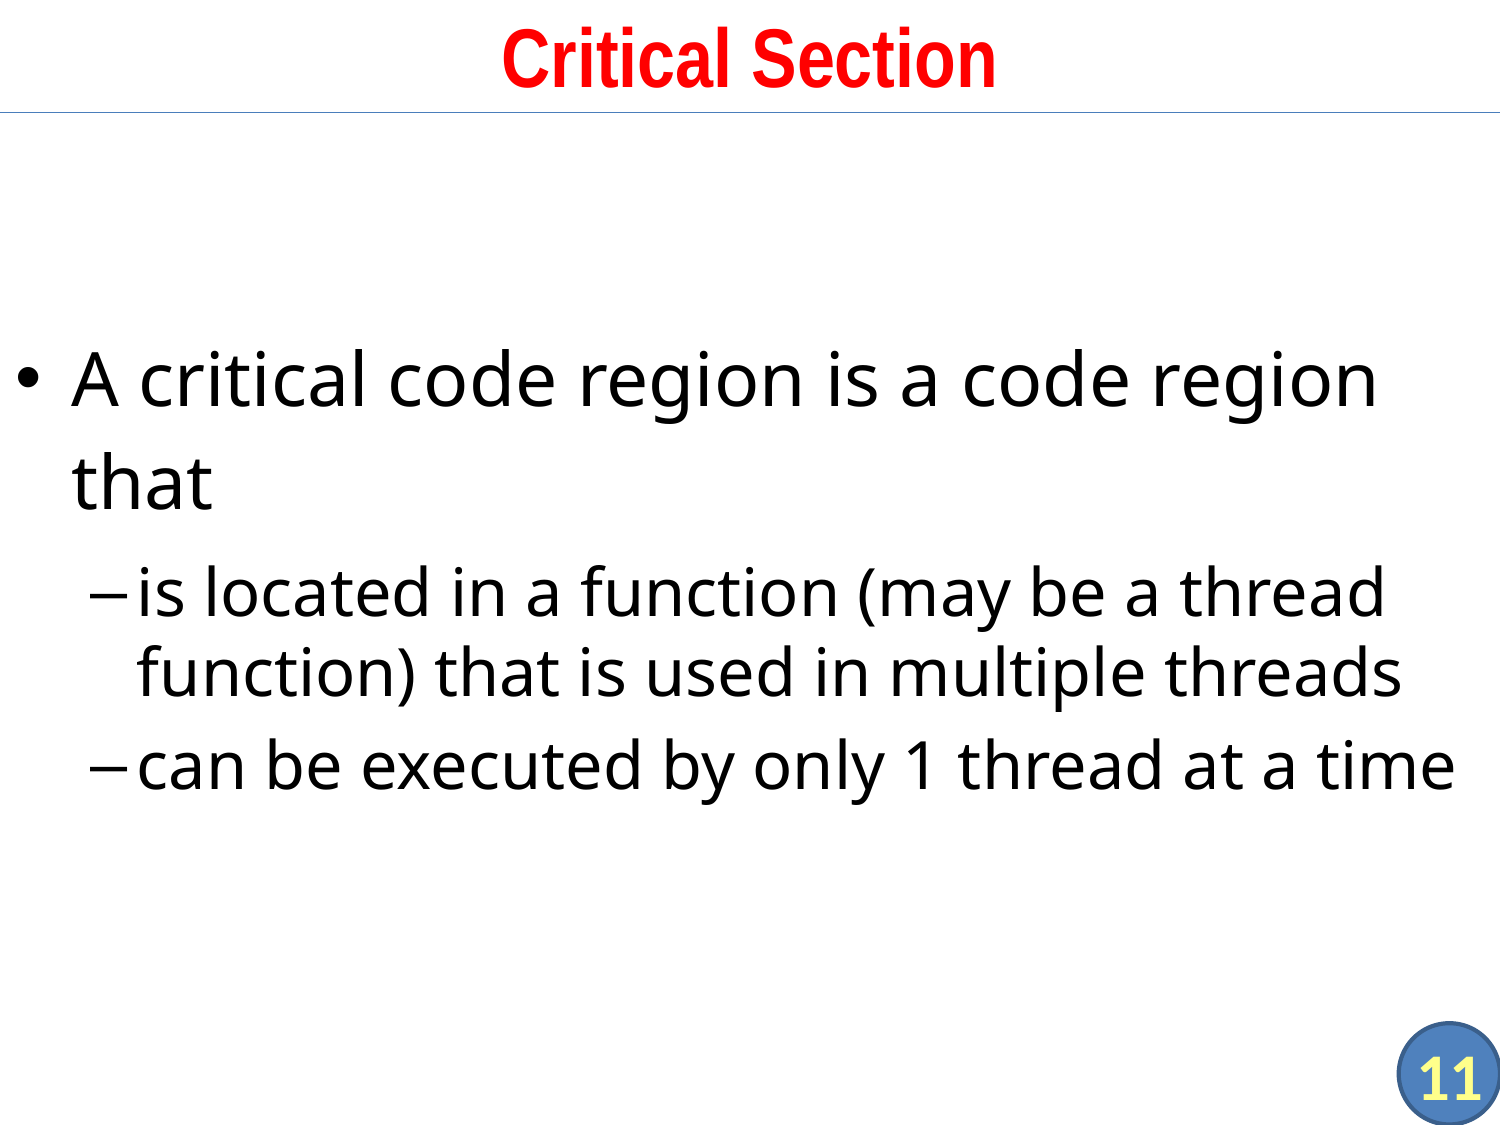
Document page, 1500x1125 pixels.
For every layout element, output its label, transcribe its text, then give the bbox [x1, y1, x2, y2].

list A critical code region is a code region that is located in a function (may be a thread function) that is used in multiple threads can be executed by only 1 thread at a time [0, 112, 1500, 1125]
title Critical Section [0, 0, 1500, 112]
